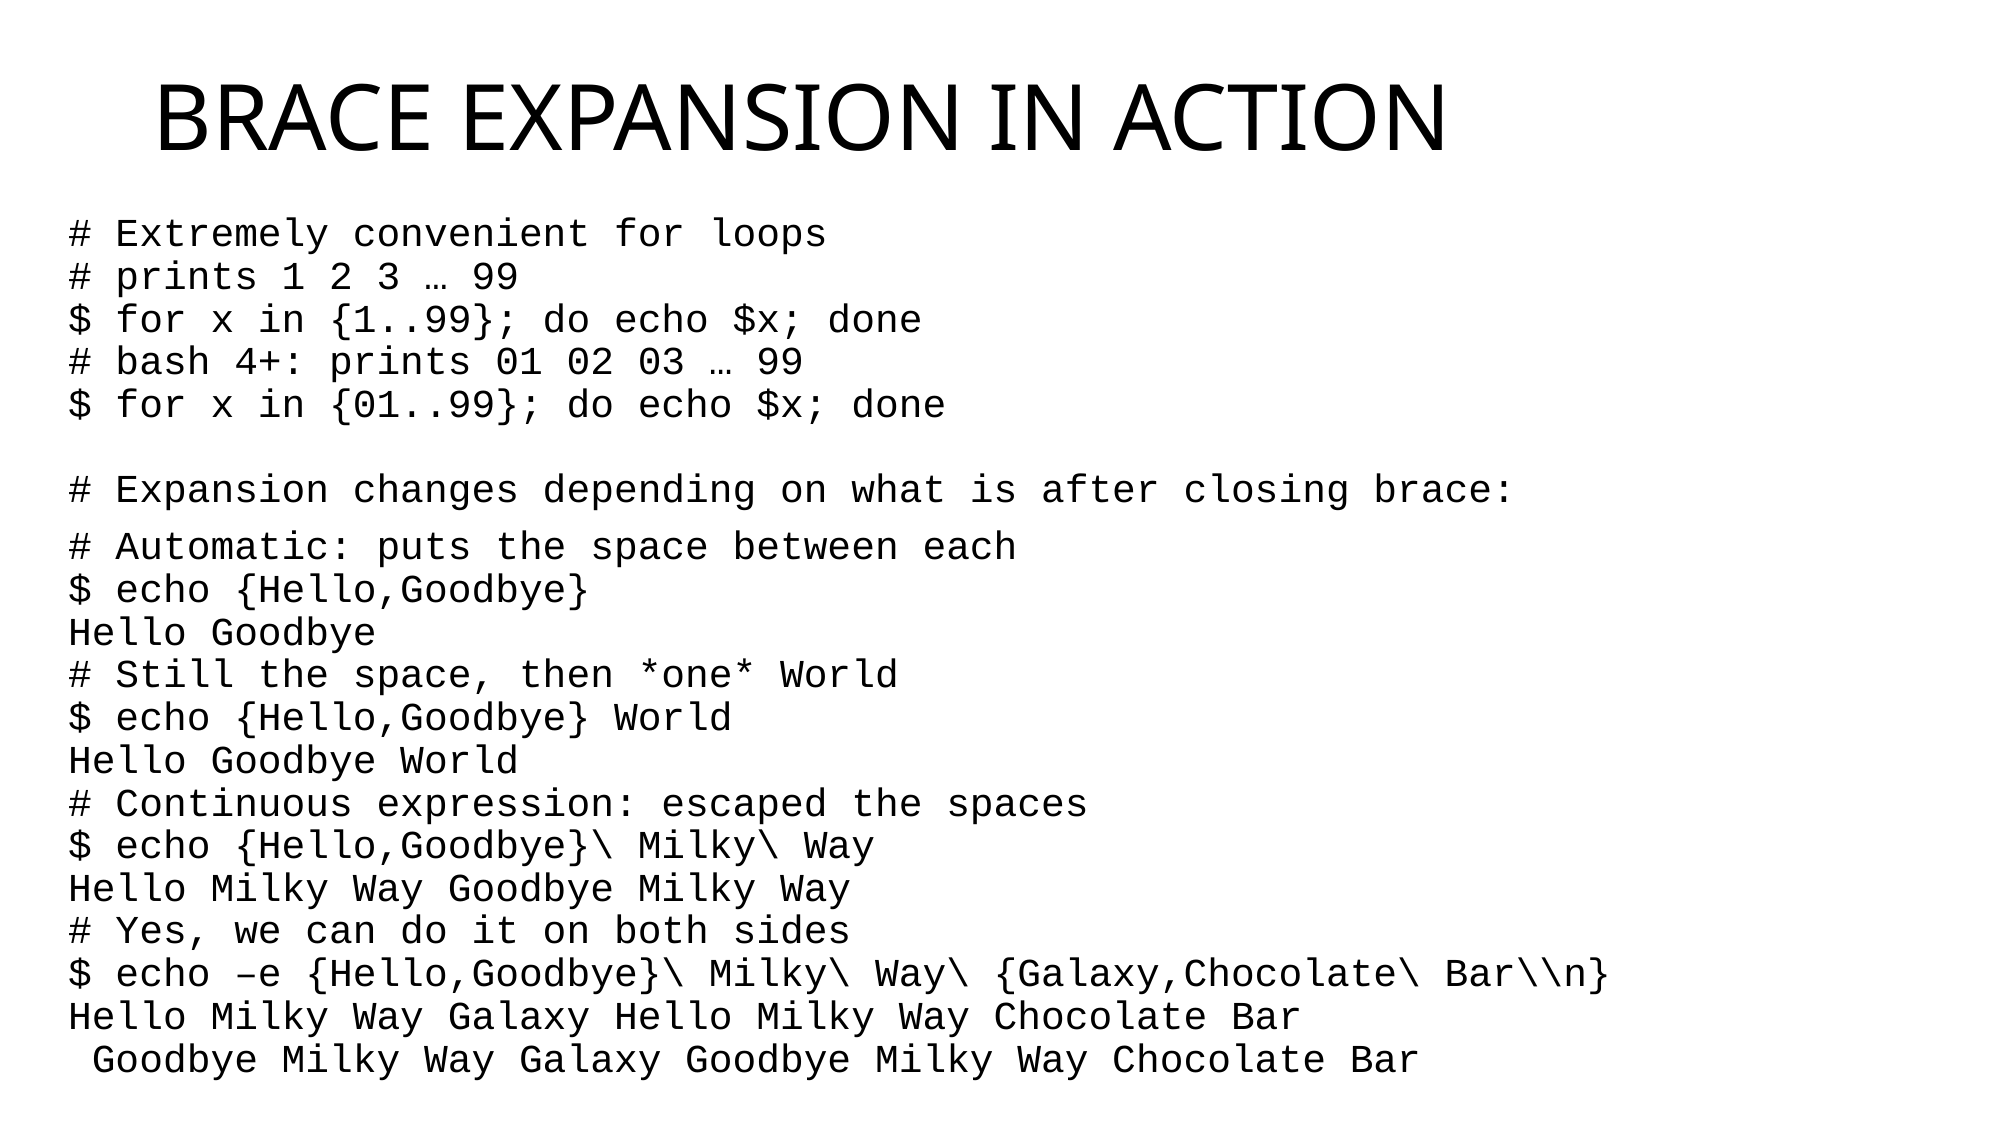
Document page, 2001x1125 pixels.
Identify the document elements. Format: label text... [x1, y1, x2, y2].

text_box # Extremely convenient for loops # prints 1 2 3 … 99 $ for x in {1..99}; do echo $x; done # bash 4+: prints 01 02 03 … 99 $ for x in {01..99}; do echo $x; done # Expansion changes depending on what is after closing brace: # Automatic: puts the space between each $ echo {Hello,Goodbye} Hello Goodbye # Still the space, then *one* World $ echo {Hello,Goodbye} World Hello Goodbye World # Continuous expression: escaped the spaces $ echo {Hello,Goodbye}\ Milky\ Way Hello Milky Way Goodbye Milky Way # Yes, we can do it on both sides $ echo –e {Hello,Goodbye}\ Milky\ Way\ {Galaxy,Chocolate\ Bar\\n} Hello Milky Way Galaxy Hello Milky Way Chocolate Bar Goodbye Milky Way Galaxy Goodbye Milky Way Chocolate Bar [53, 205, 1925, 1094]
title BRACE EXPANSION IN ACTION [137, 59, 1863, 182]
